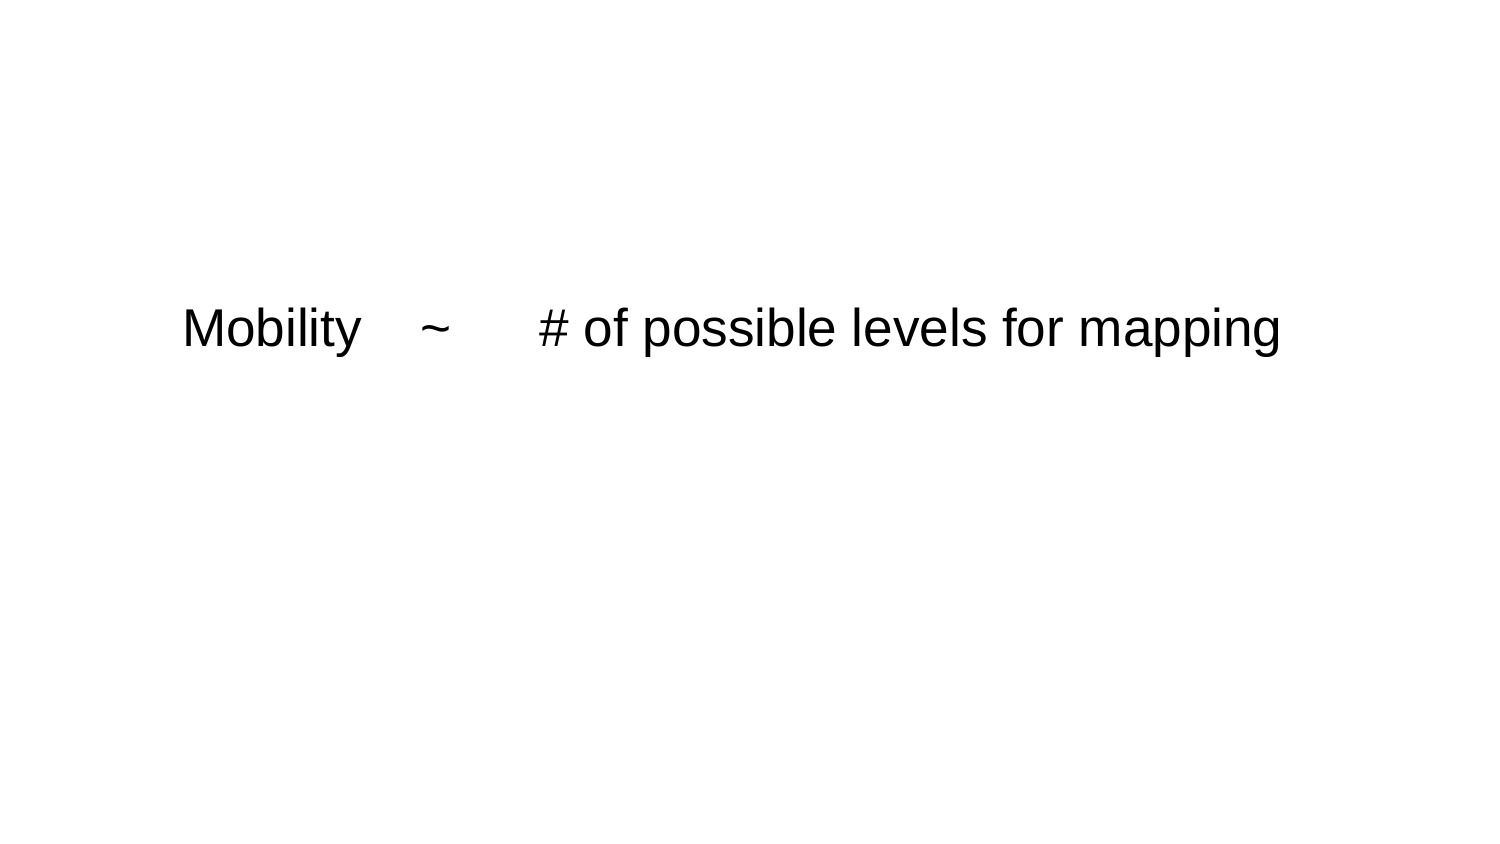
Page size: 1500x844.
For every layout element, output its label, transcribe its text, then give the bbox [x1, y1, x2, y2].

title Mobility ~ # of possible levels for mapping [110, 278, 1355, 373]
